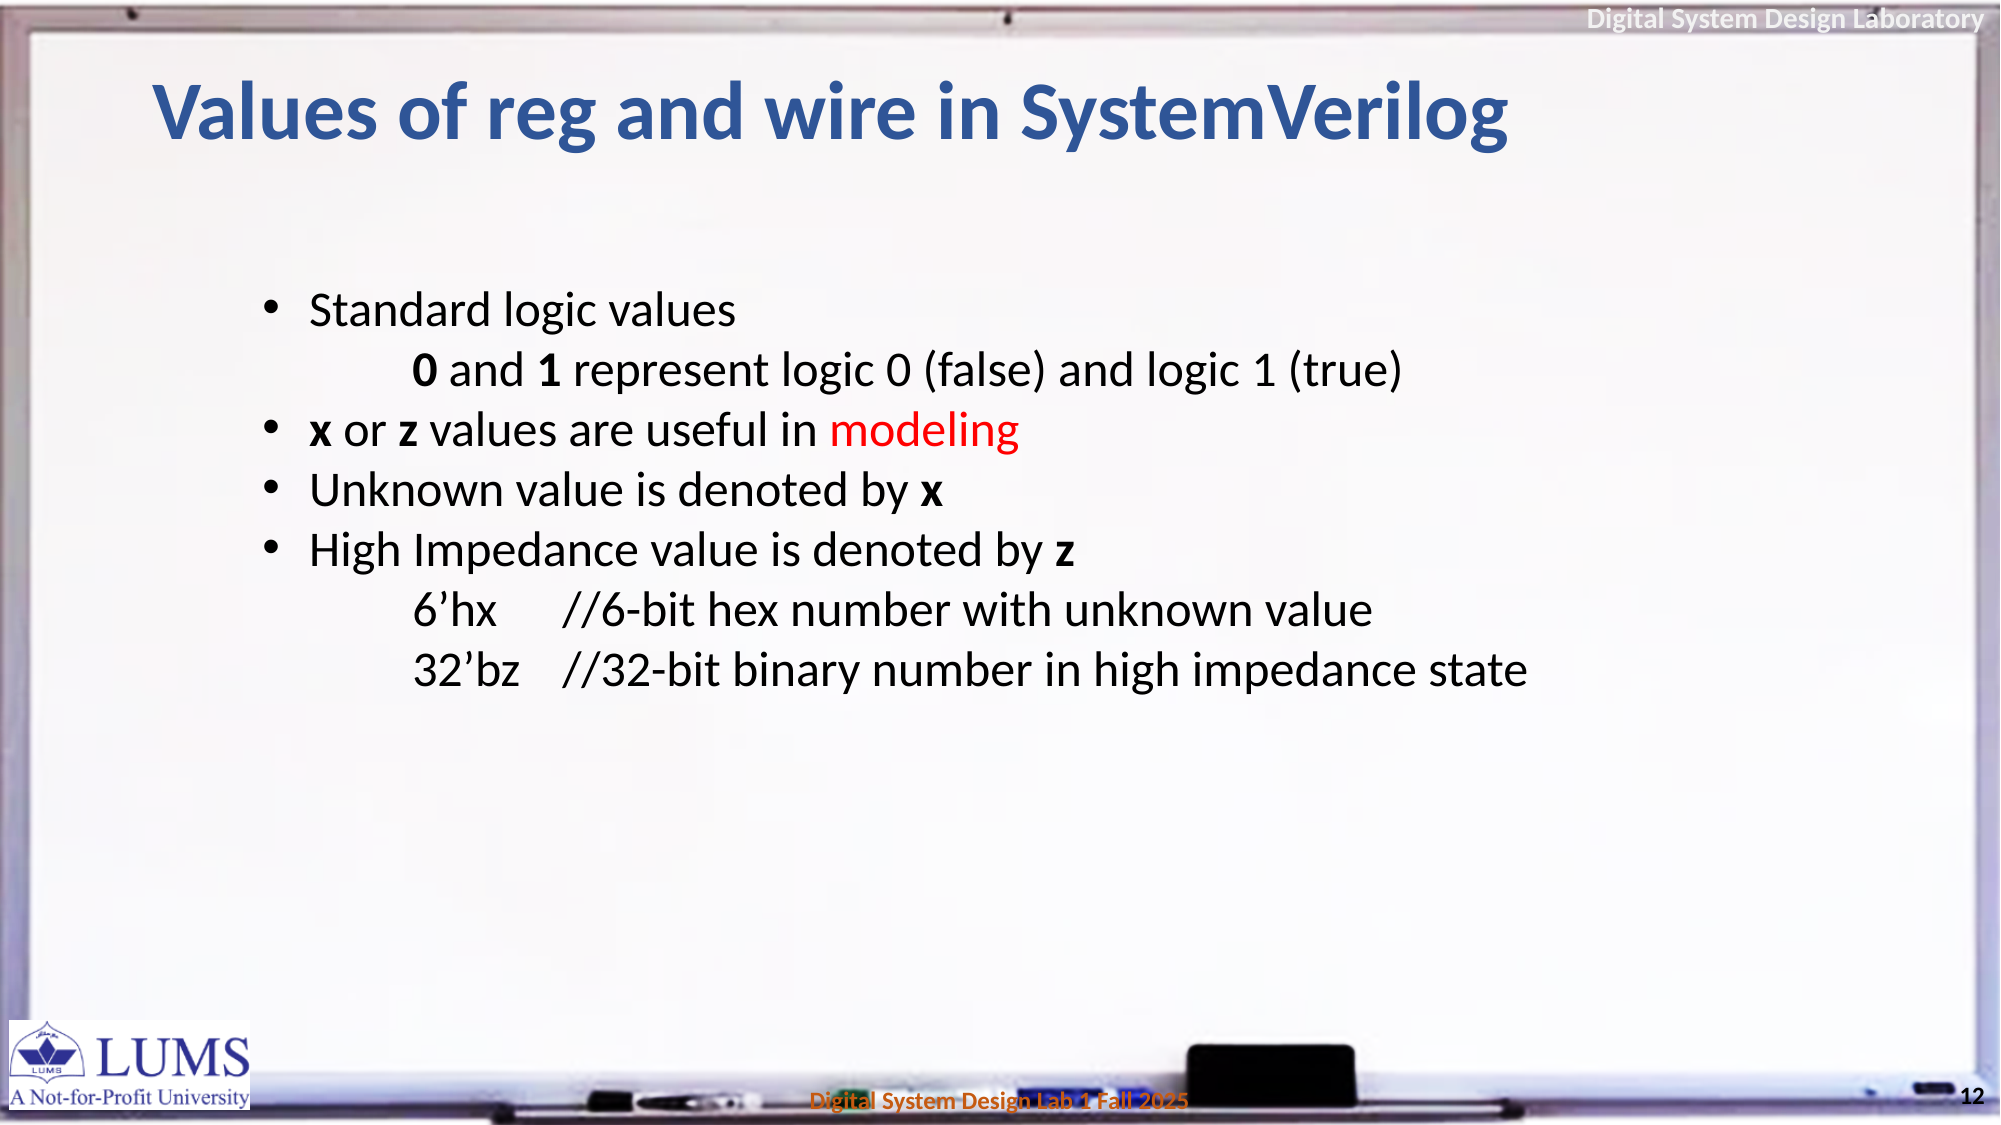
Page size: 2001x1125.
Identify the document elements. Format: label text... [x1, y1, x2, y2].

picture [0, 0, 2000, 1125]
title Values of reg and wire in SystemVerilog [137, 59, 1863, 193]
slide_number 12 [1550, 1065, 2000, 1125]
text_box Standard logic values 0 and 1 represent logic 0 (false) and logic 1 (true) x or z values are useful in modeling Unknown value is denoted by x High Impedance value is denoted by z 6’hx //6-bit hex number with unknown value 32’bz //32-bit binary number in high impedance state [247, 268, 1544, 704]
footer Digital System Design Lab 1 Fall 2025 [662, 1069, 1338, 1125]
